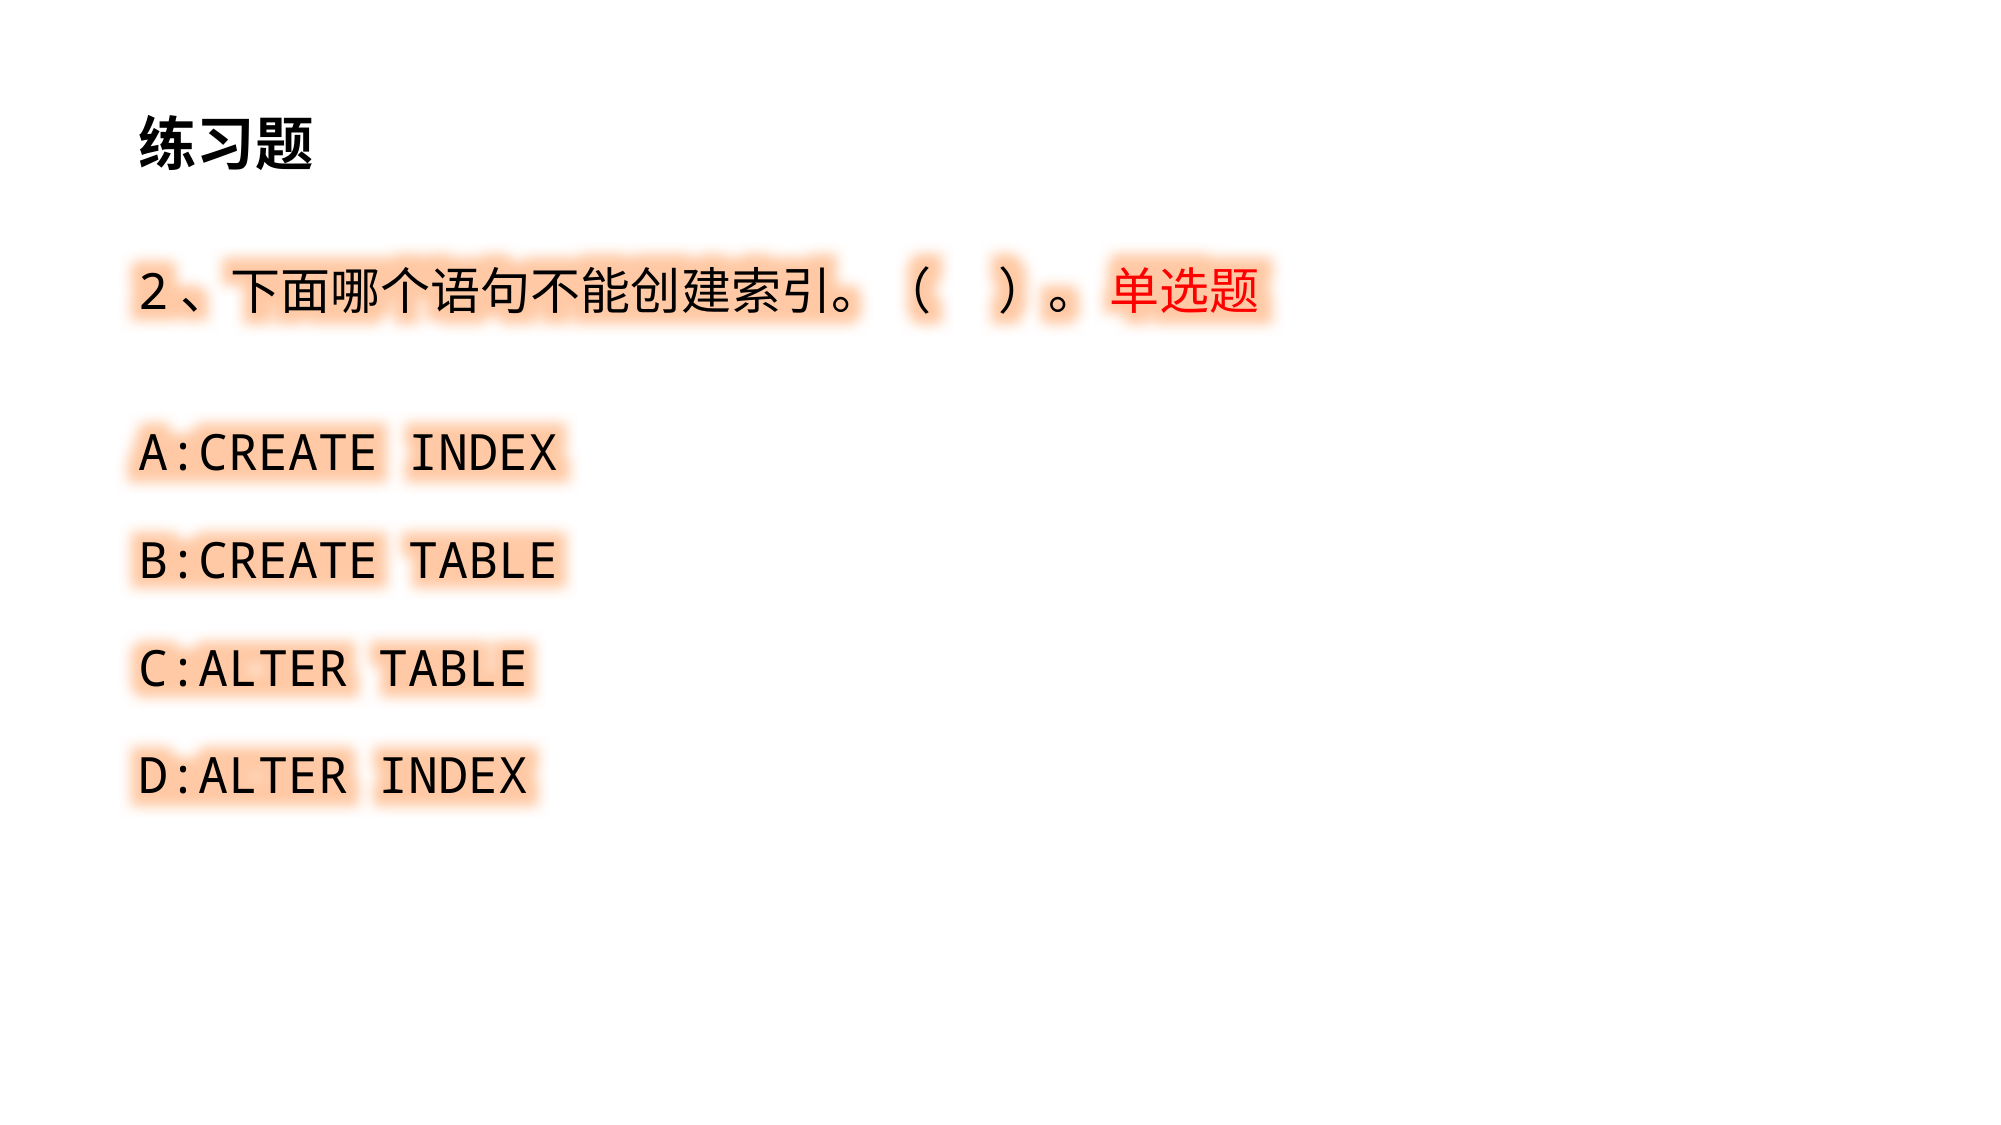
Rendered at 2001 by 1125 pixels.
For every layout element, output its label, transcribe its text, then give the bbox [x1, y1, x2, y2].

text_box 练习题 [120, 97, 1568, 187]
text_box 2、下面哪个语句不能创建索引。（ ）。 单选题 A:CREATE INDEX B:CREATE TABLE C:ALTER TABLE D:ALTER INDEX [120, 219, 1839, 1047]
text_box SQL与关系数据库基本操作 [117, 216, 1843, 1051]
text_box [113, 212, 1847, 1055]
